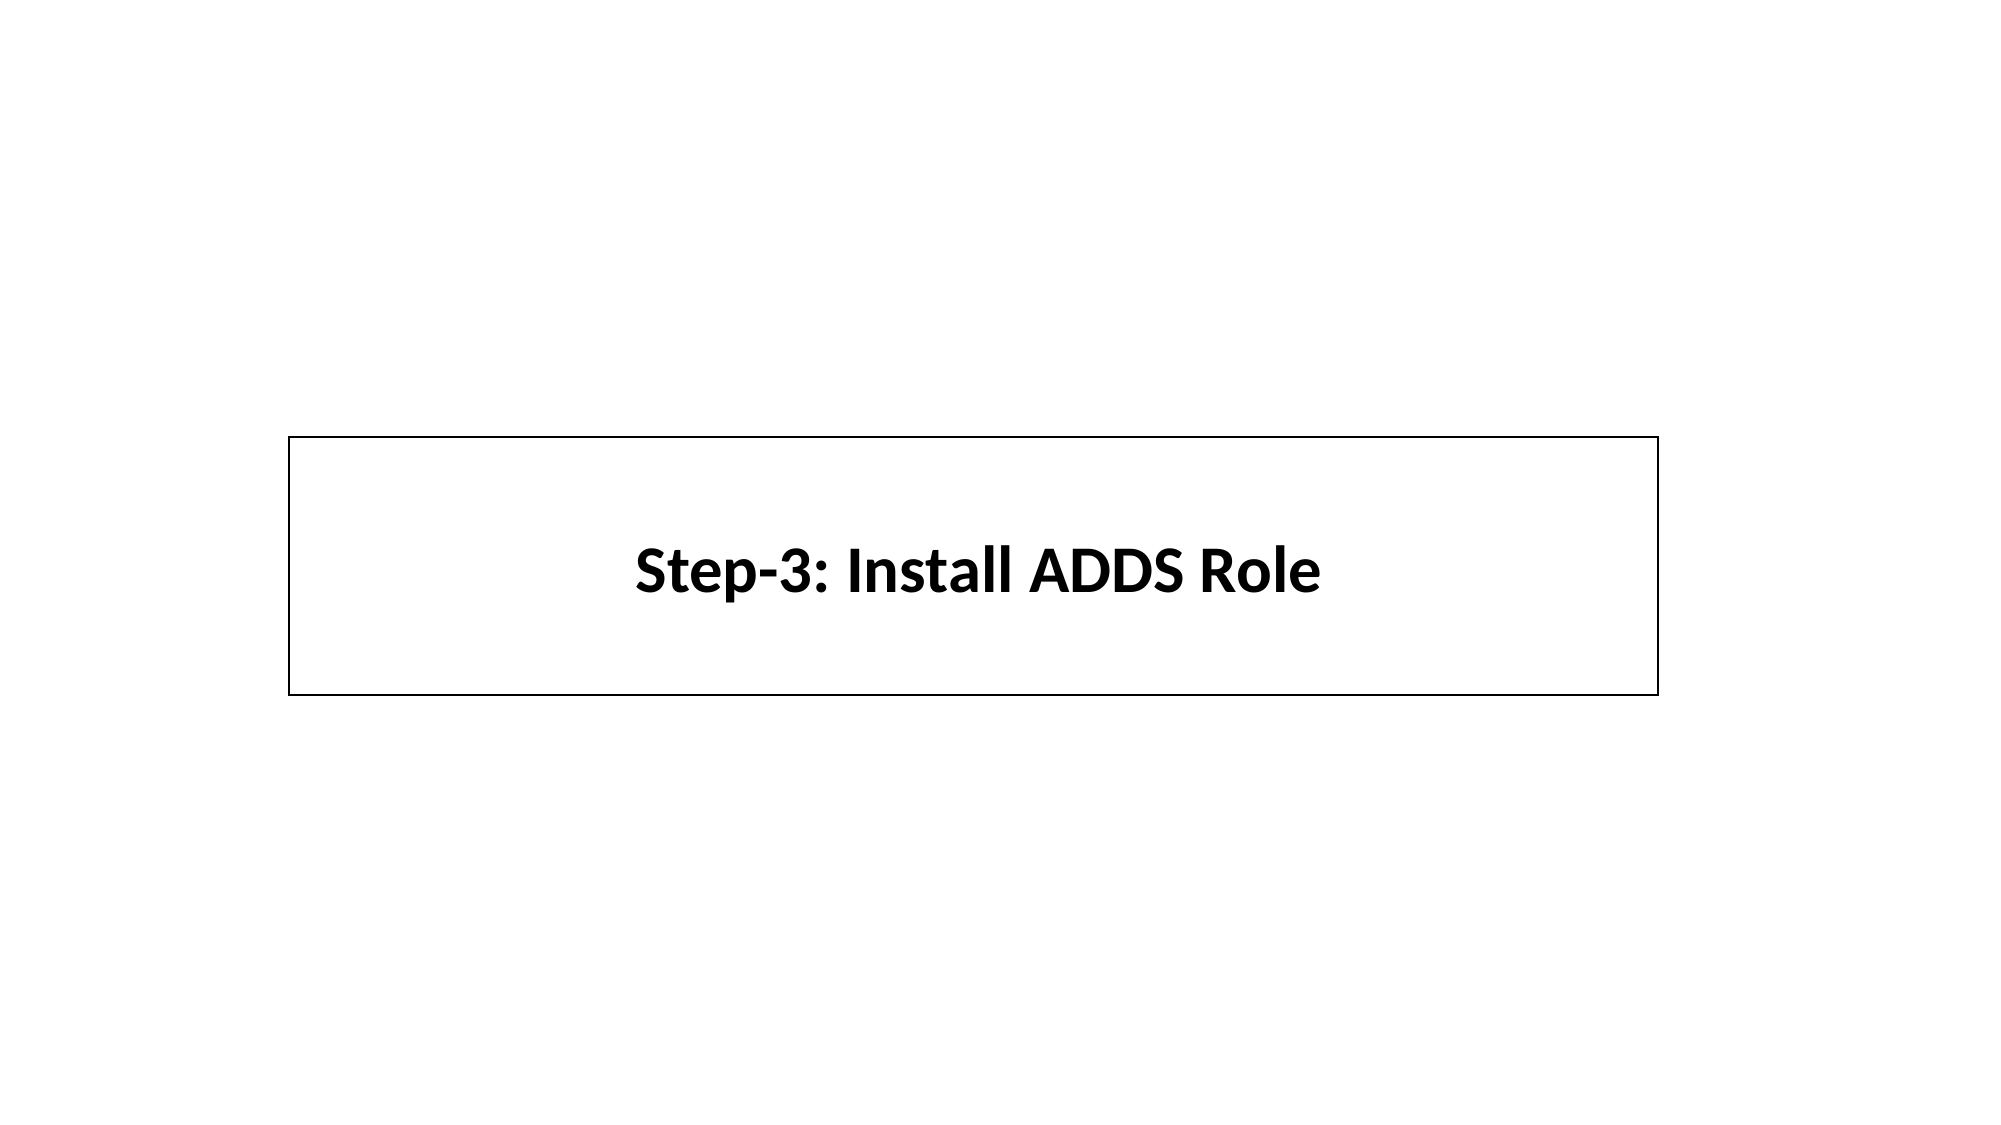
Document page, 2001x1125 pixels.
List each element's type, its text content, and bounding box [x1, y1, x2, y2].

text_box Step-3: Install ADDS Role [288, 436, 1659, 696]
